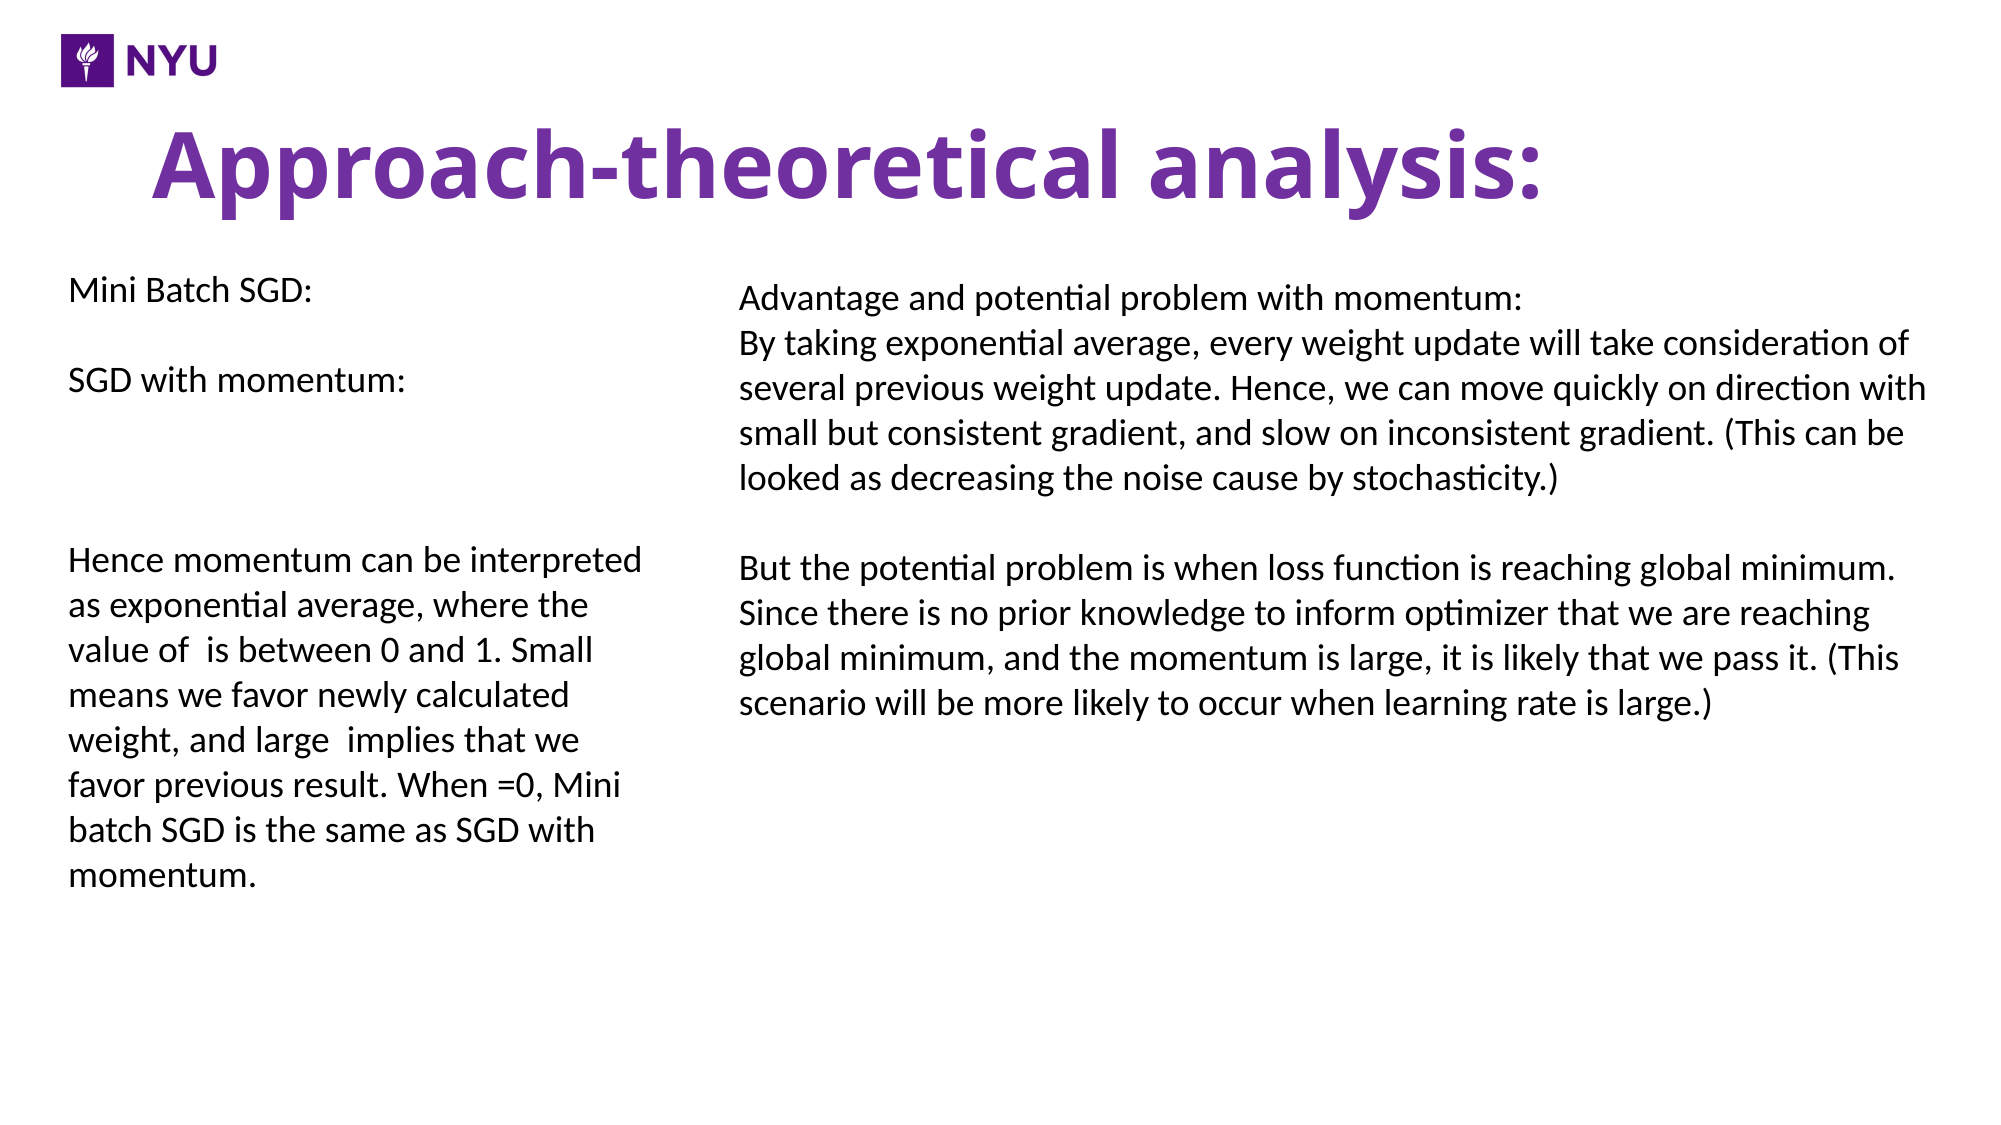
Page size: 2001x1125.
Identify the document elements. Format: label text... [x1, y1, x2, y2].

title Approach-theoretical analysis: [137, 59, 1863, 278]
picture [53, 9, 224, 112]
text_box Advantage and potential problem with momentum: By taking exponential average, every weight update will take consideration of several previous weight update. Hence, we can move quickly on direction with small but consistent gradient, and slow on inconsistent gradient. (This can be looked as decreasing the noise cause by stochasticity.) But the potential problem is when loss function is reaching global minimum. Since there is no prior knowledge to inform optimizer that we are reaching global minimum, and the momentum is large, it is likely that we pass it. (This scenario will be more likely to occur when learning rate is large.) [724, 265, 1975, 731]
